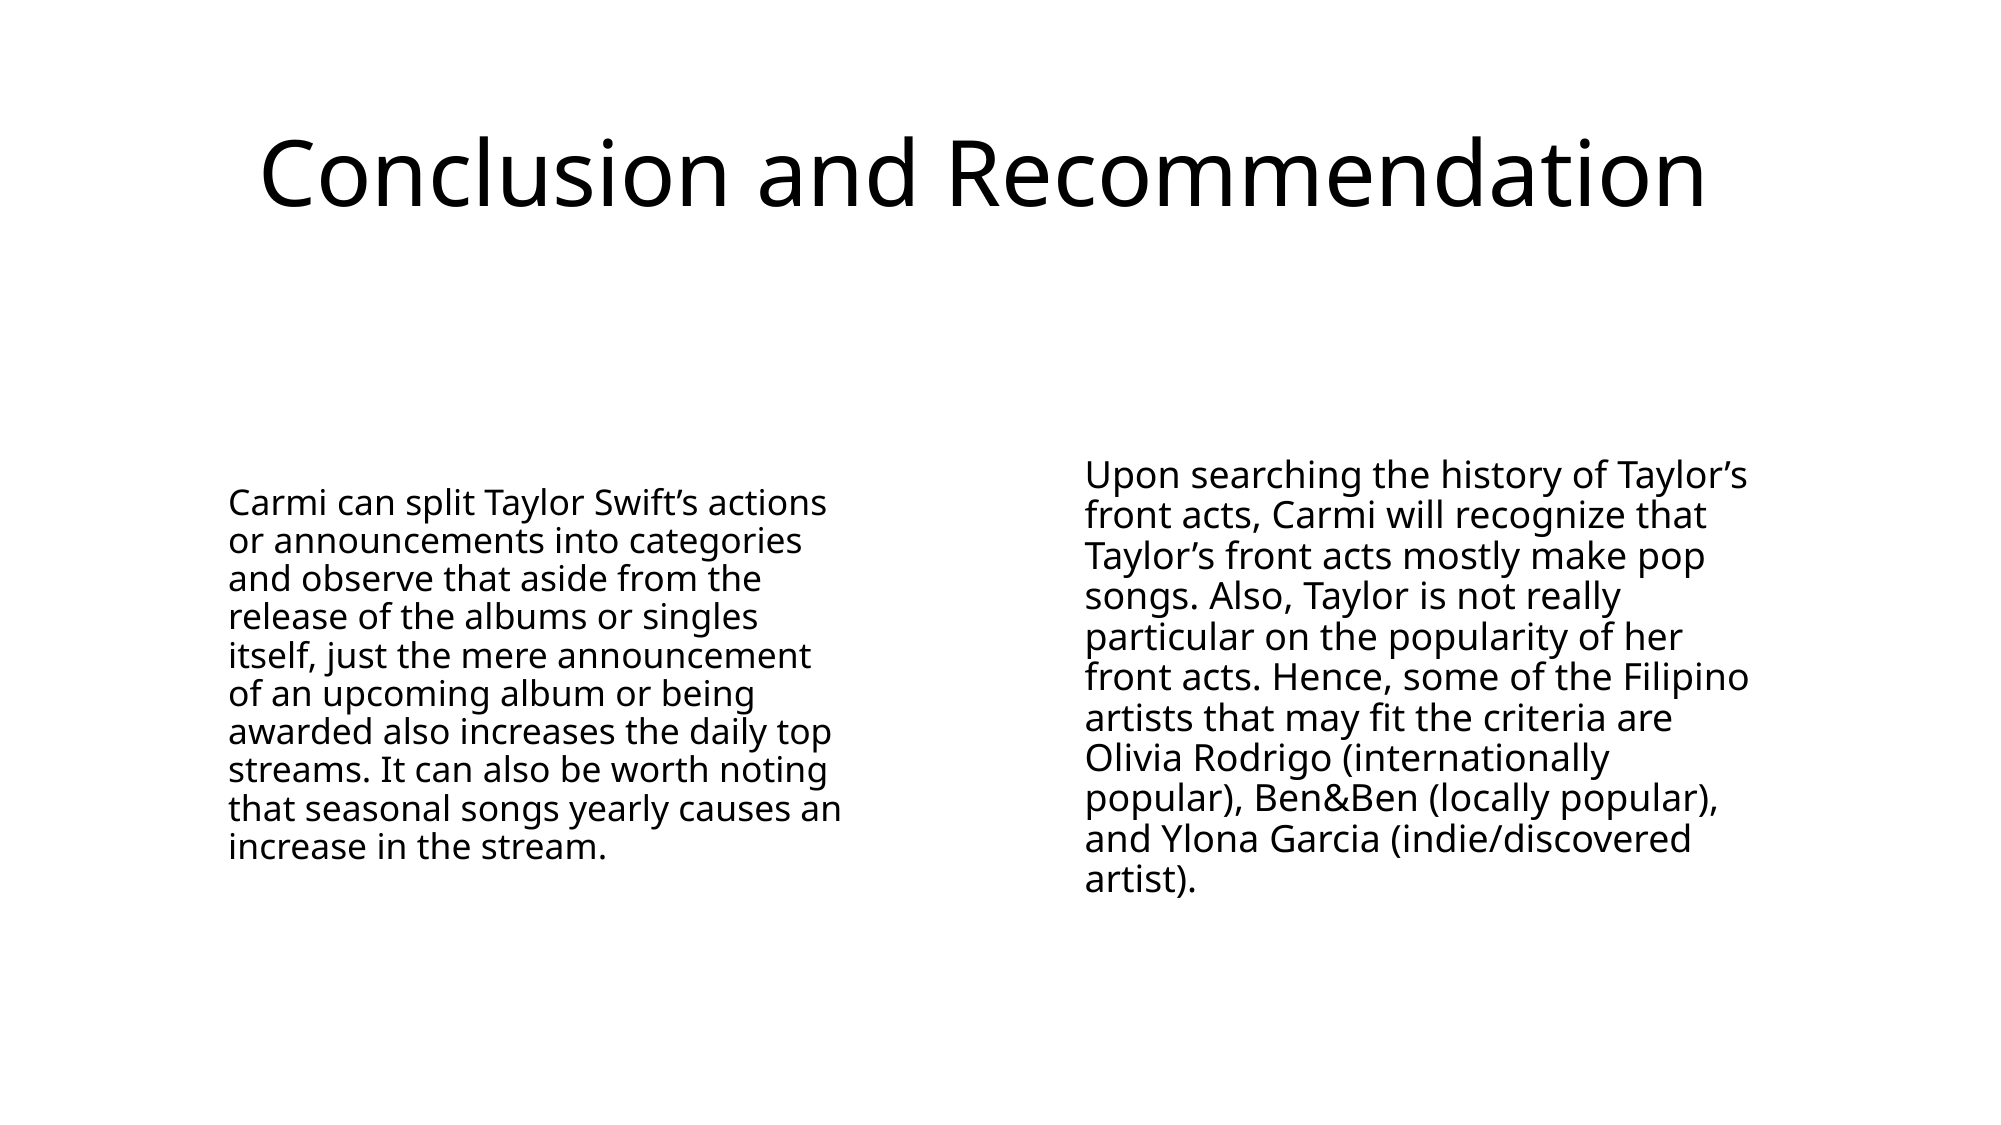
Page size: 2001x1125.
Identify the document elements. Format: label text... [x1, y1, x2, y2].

list Upon searching the history of Taylor’s front acts, Carmi will recognize that Taylor’s front acts mostly make pop songs. Also, Taylor is not really particular on the popularity of her front acts. Hence, some of the Filipino artists that may fit the criteria are Olivia Rodrigo (internationally popular), Ben&Ben (locally popular), and Ylona Garcia (indie/discovered artist). [1064, 435, 1792, 977]
list Carmi can split Taylor Swift’s actions or announcements into categories and observe that aside from the release of the albums or singles itself, just the mere announcement of an upcoming album or being awarded also increases the daily top streams. It can also be worth noting that seasonal songs yearly causes an increase in the stream. [208, 464, 868, 1005]
title Conclusion and Recommendation [161, 107, 1808, 233]
